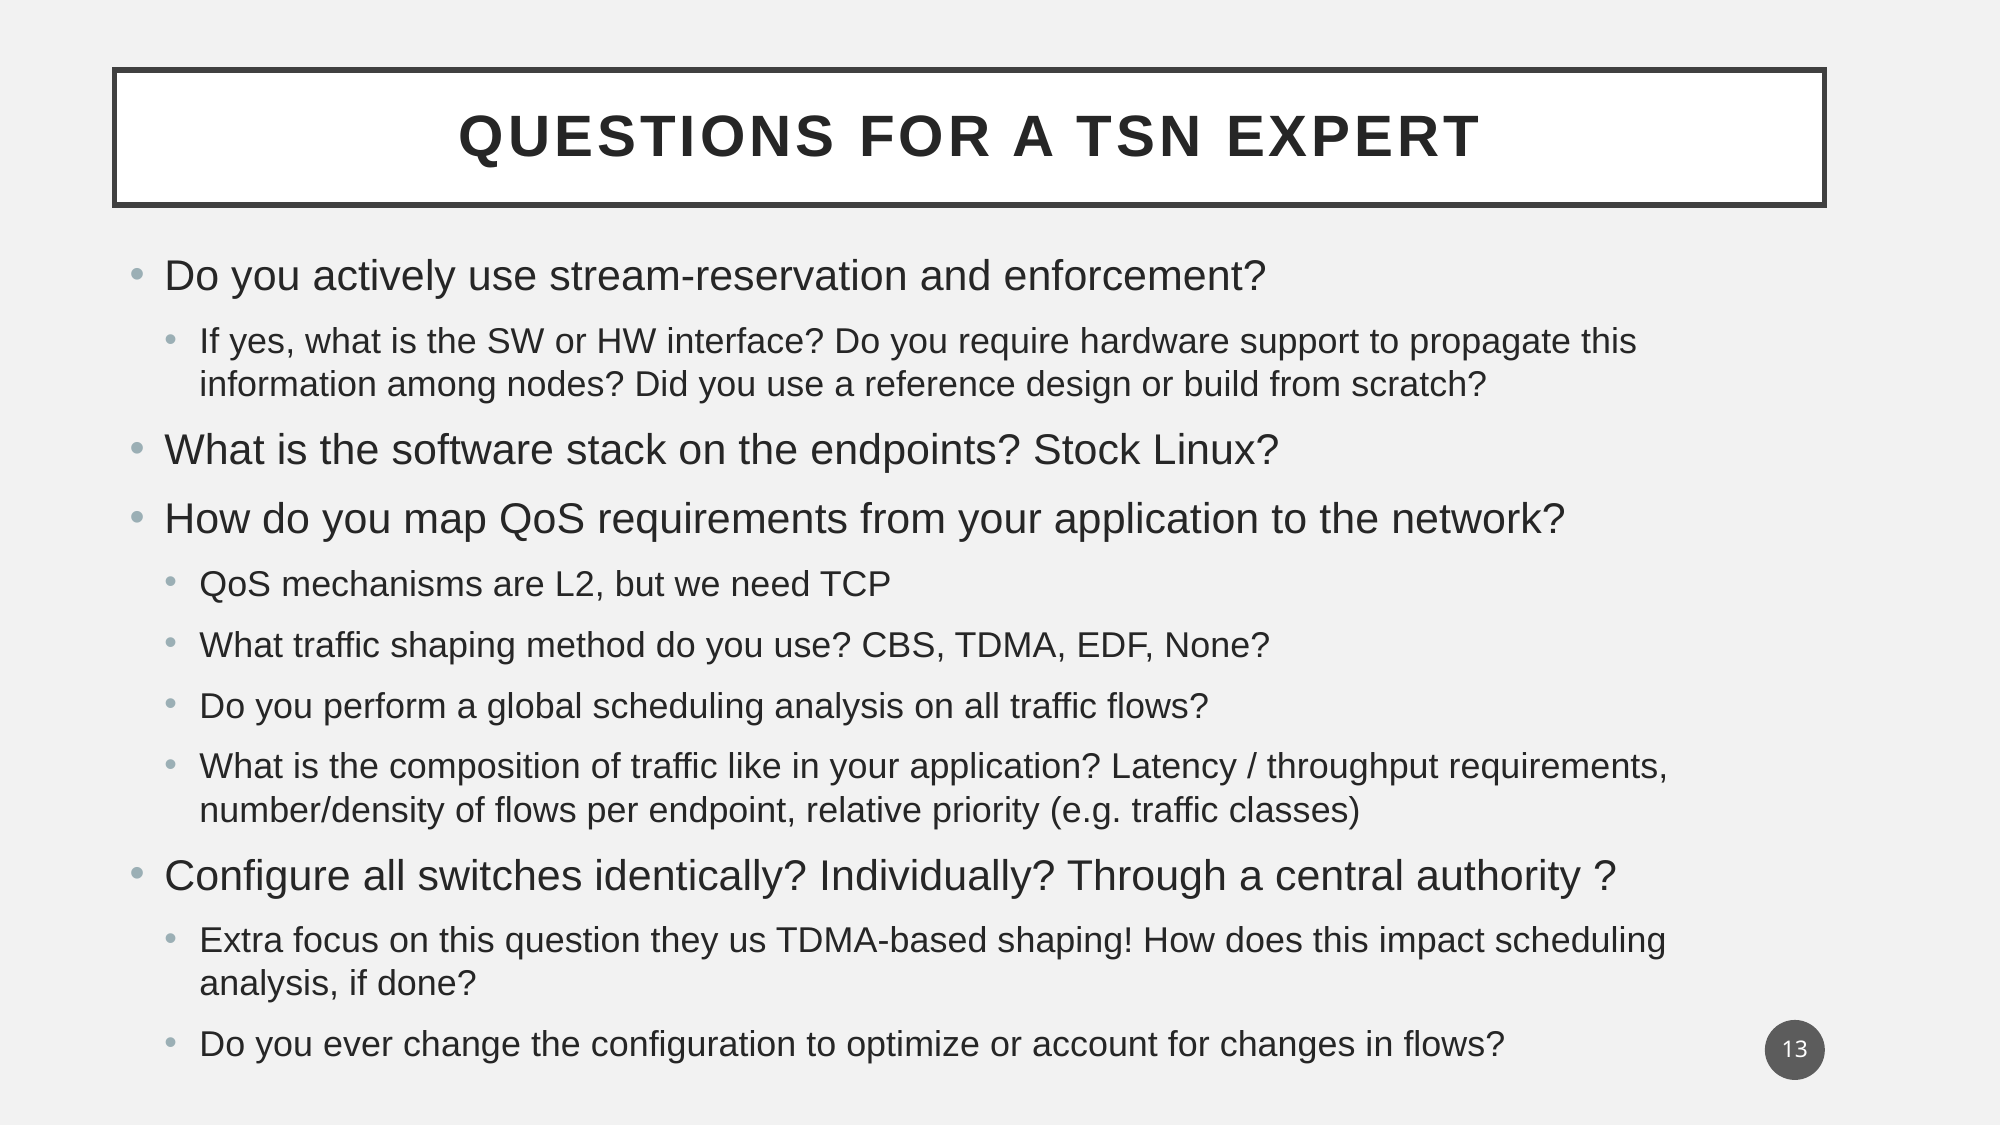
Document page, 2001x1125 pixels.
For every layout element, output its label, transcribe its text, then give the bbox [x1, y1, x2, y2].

title Questions for A TSN Expert [112, 67, 1827, 208]
list Do you actively use stream-reservation and enforcement? If yes, what is the SW or HW interface? Do you require hardware support to propagate this information among nodes? Did you use a reference design or build from scratch? What is the software stack on the endpoints? Stock Linux? How do you map QoS requirements from your application to the network? QoS mechanisms are L2, but we need TCP What traffic shaping method do you use? CBS, TDMA, EDF, None? Do you perform a global scheduling analysis on all traffic flows? What is the composition of traffic like in your application? Latency / throughput requirements, number/density of flows per endpoint, relative priority (e.g. traffic classes) Configure all switches identically? Individually? Through a central authority ? Extra focus on this question they us TDMA-based shaping! How does this impact scheduling analysis, if done? Do you ever change the configuration to optimize or account for changes in flows? [114, 240, 1825, 1080]
slide_number 13 [1764, 1019, 1825, 1080]
